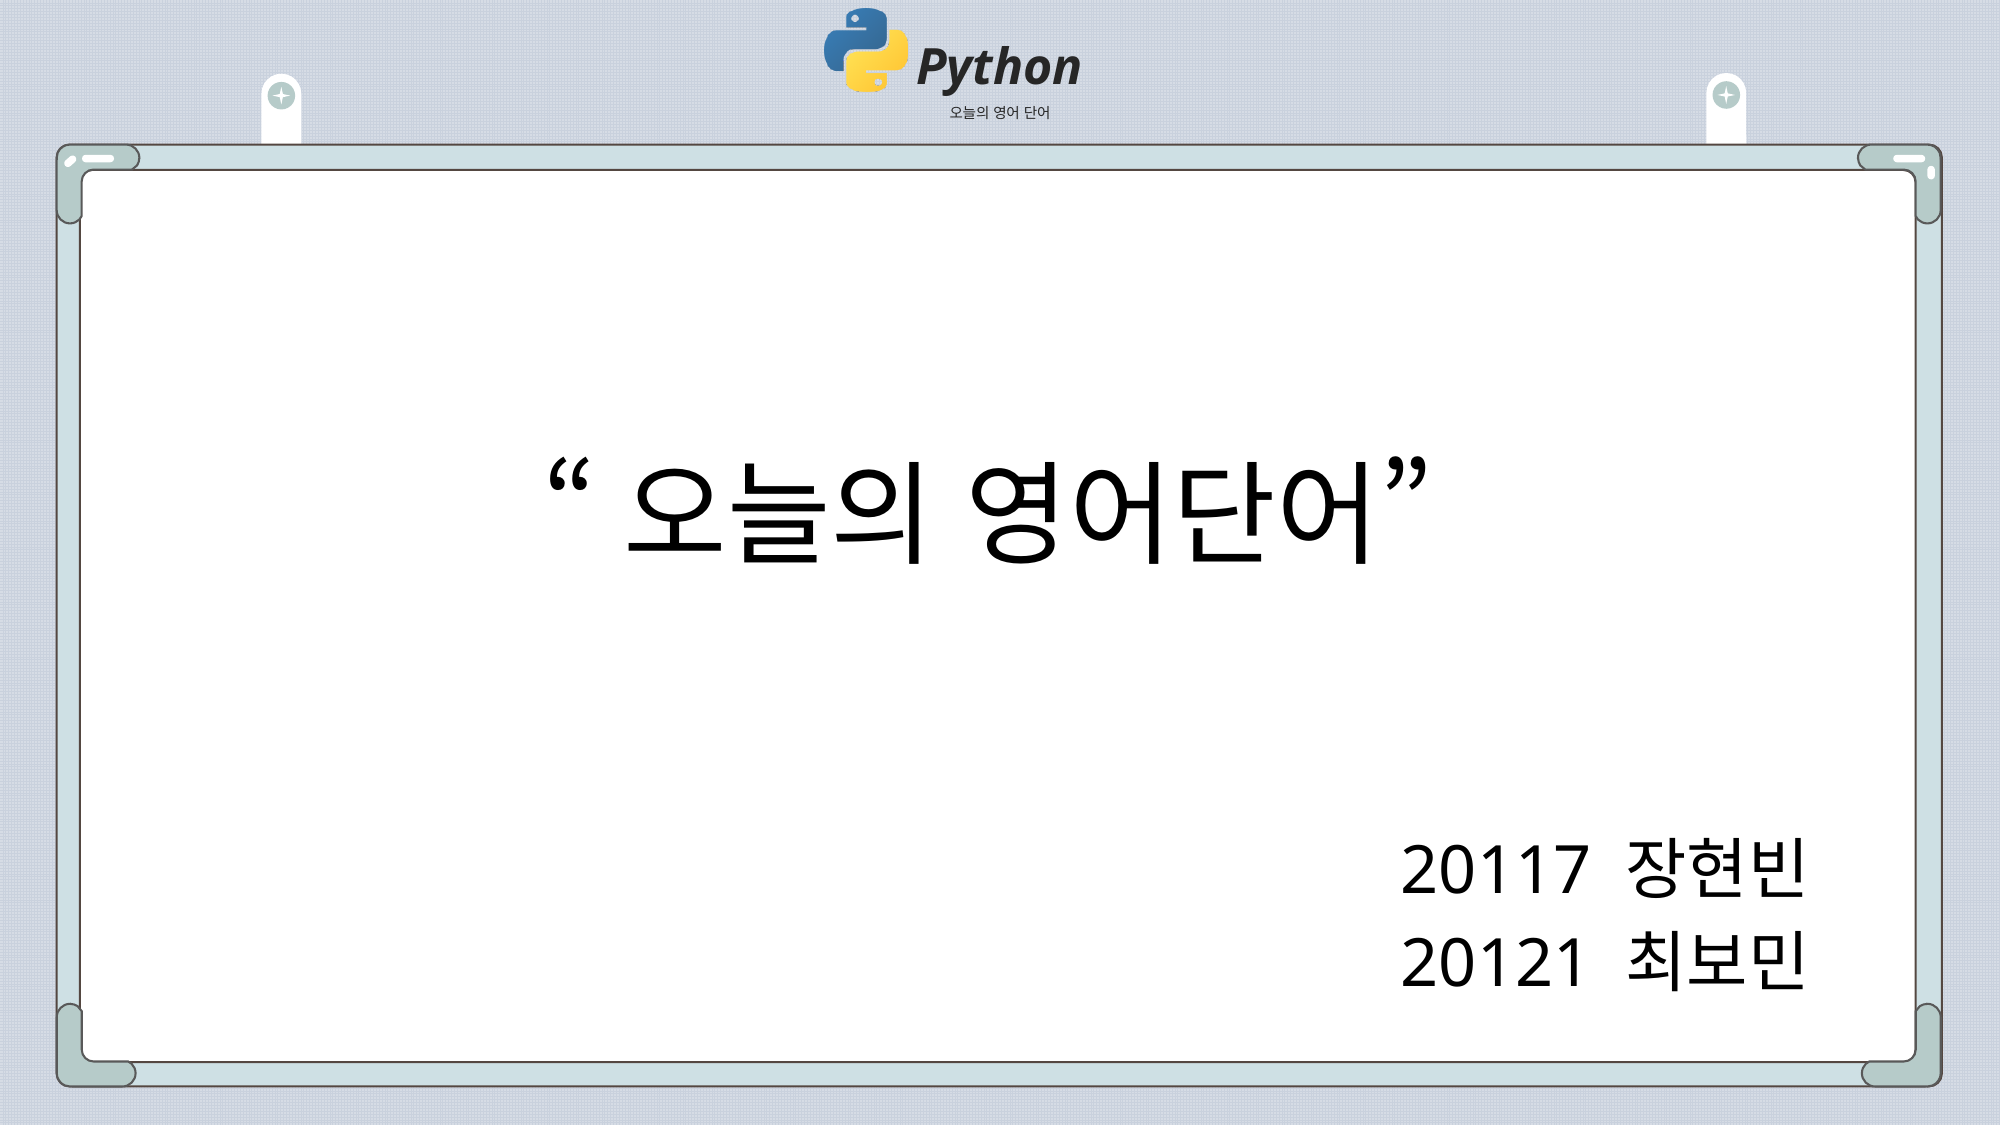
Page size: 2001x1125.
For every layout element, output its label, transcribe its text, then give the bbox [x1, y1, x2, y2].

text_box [56, 72, 1942, 1087]
picture [824, 8, 908, 92]
text_box Python 오늘의 영어 단어 [547, 0, 1453, 72]
